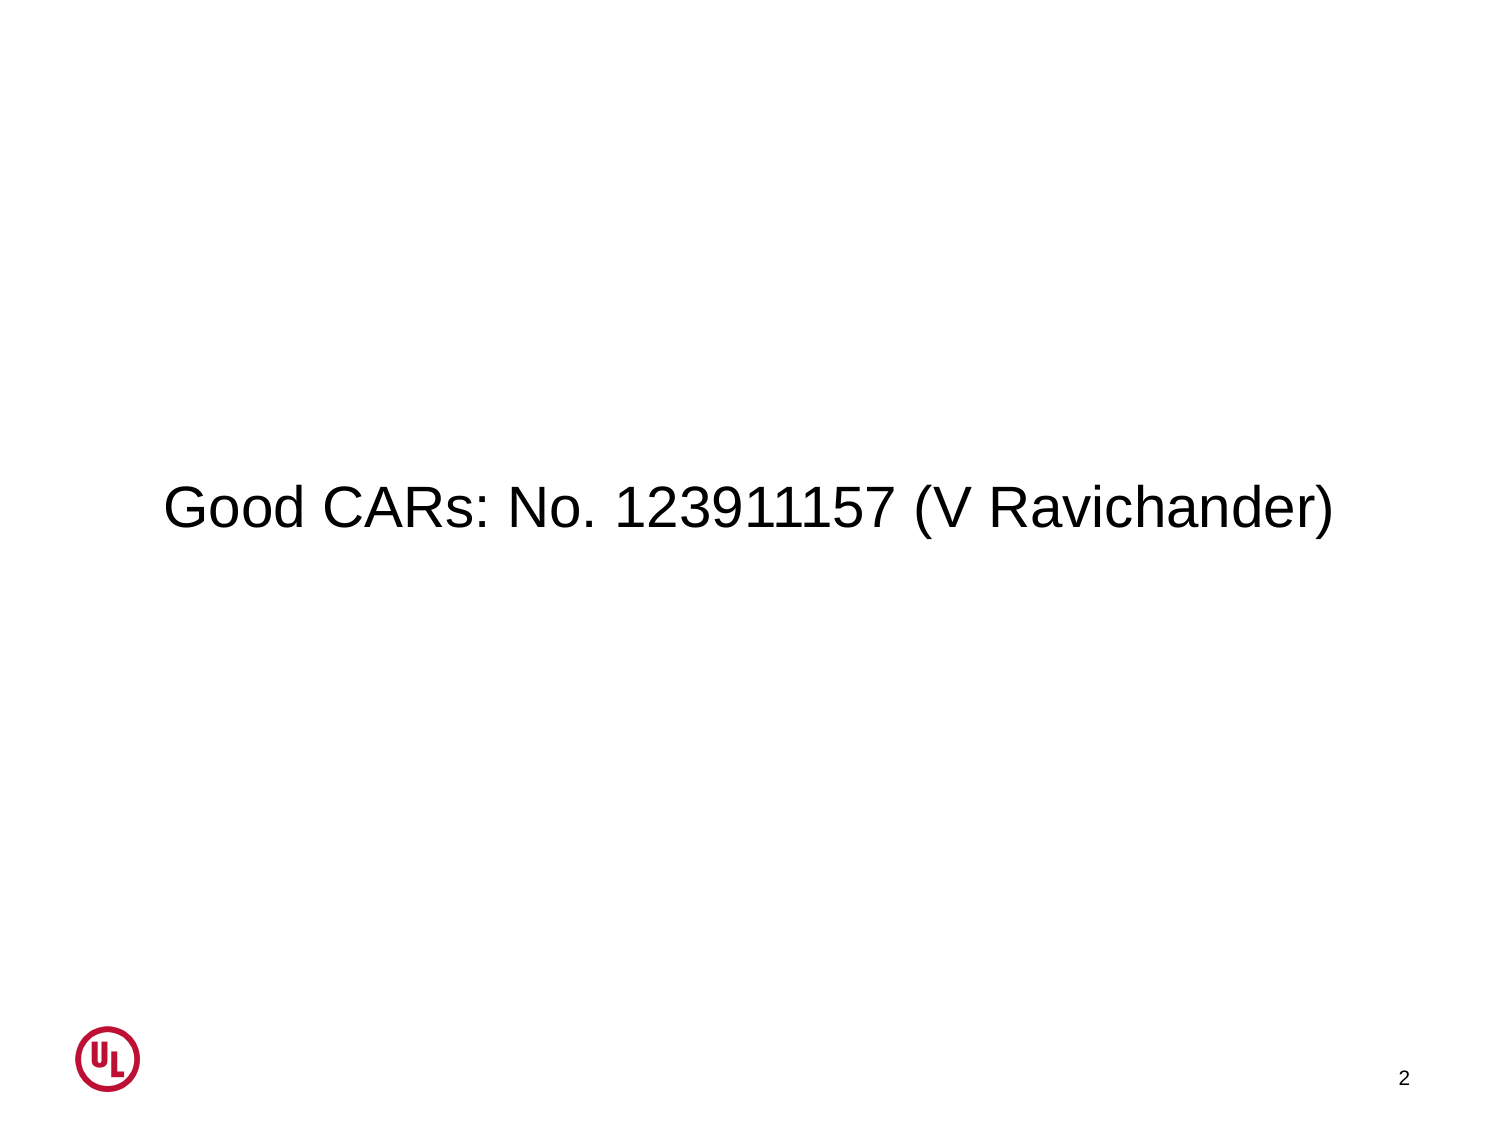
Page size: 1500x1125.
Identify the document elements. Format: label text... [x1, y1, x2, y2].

picture [75, 1026, 140, 1092]
slide_number 2 [1319, 1047, 1425, 1108]
title Good CARs: No. 123911157 (V Ravichander) [74, 461, 1426, 650]
